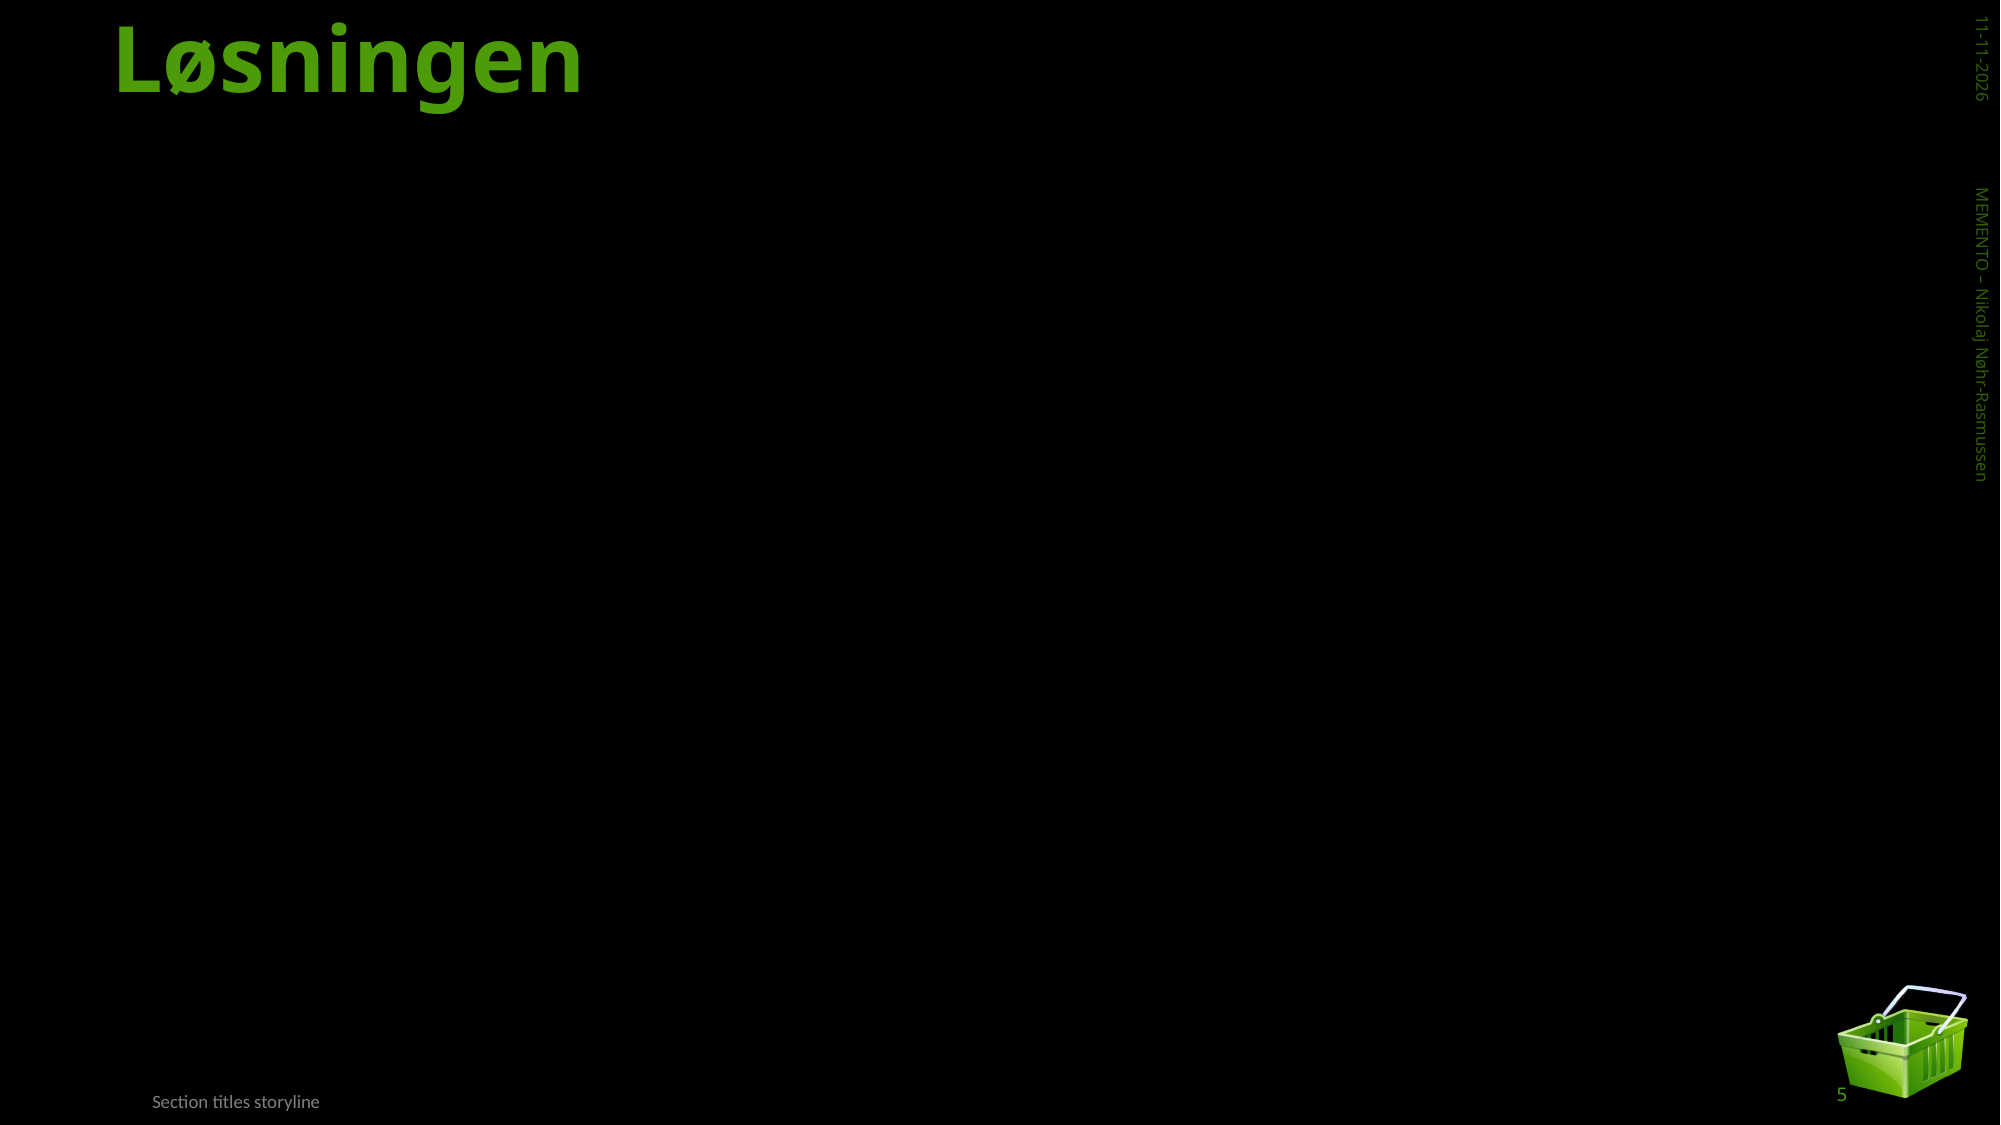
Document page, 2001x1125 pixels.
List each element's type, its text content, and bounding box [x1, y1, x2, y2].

slide_number 5 [1412, 1065, 1863, 1125]
title Løsningen [96, 0, 1822, 126]
picture [1834, 967, 2000, 1104]
footer MEMENTO – Nikolaj Nøhr-Rasmussen [1965, 0, 1998, 675]
